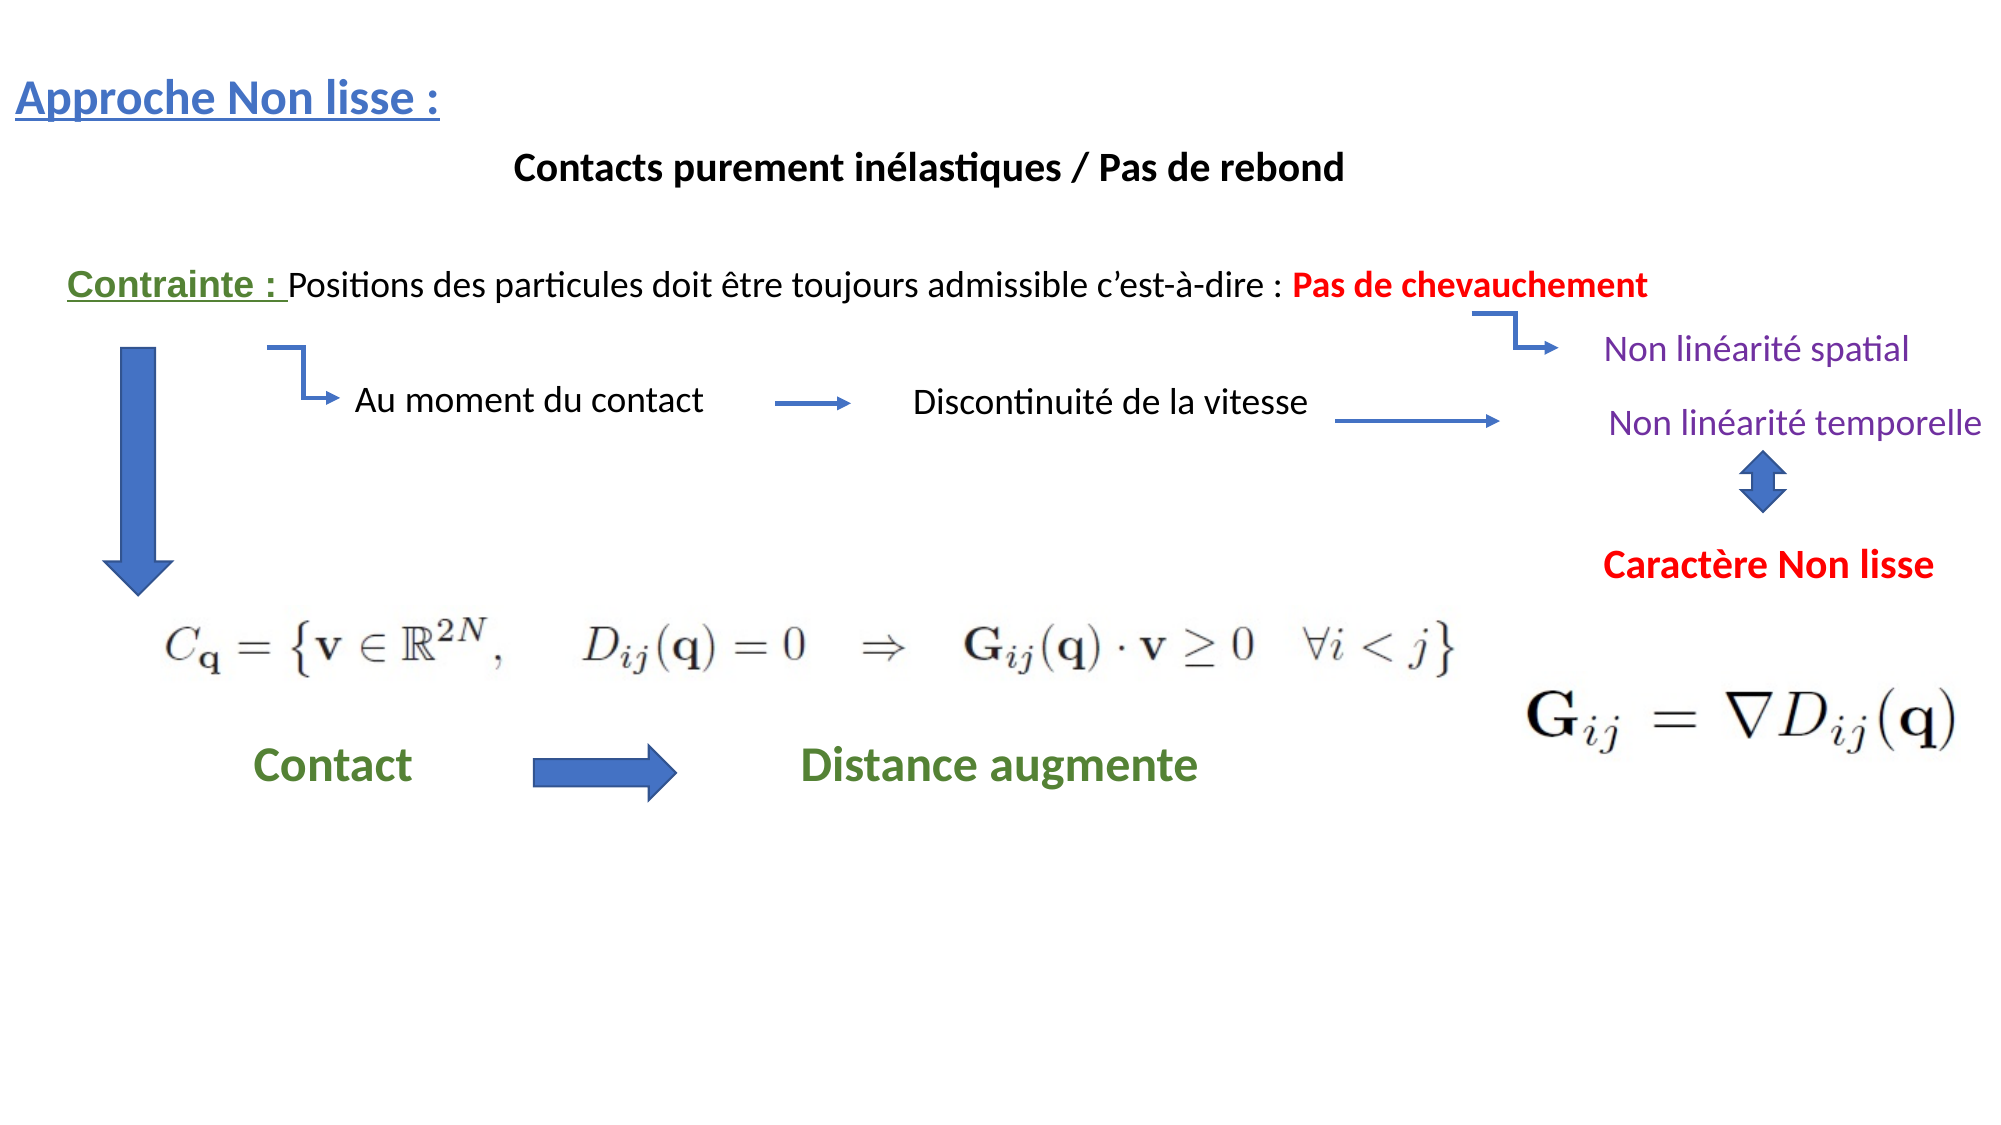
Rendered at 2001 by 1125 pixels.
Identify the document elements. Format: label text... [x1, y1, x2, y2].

text_box Non linéarité spatial [1589, 316, 1934, 376]
text_box Distance augmente [785, 724, 1214, 800]
list Approche Non lisse : [0, 47, 534, 133]
text_box Non linéarité temporelle [1593, 390, 1998, 451]
picture [160, 605, 1467, 695]
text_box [266, 347, 338, 399]
text_box Caractère Non lisse [1588, 529, 1950, 595]
text_box Contacts purement inélastiques / Pas de rebond [498, 132, 1371, 198]
picture [1521, 671, 1961, 778]
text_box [1471, 313, 1559, 348]
text_box [532, 743, 678, 803]
text_box Contact [238, 724, 437, 800]
text_box Au moment du contact [340, 367, 728, 428]
text_box [101, 346, 175, 597]
text_box Contrainte : Positions des particules doit être toujours admissible c’est-à-dire : Pas de chevauchement [52, 252, 1698, 313]
text_box Discontinuité de la vitesse [898, 369, 1333, 430]
text_box [1738, 449, 1788, 514]
